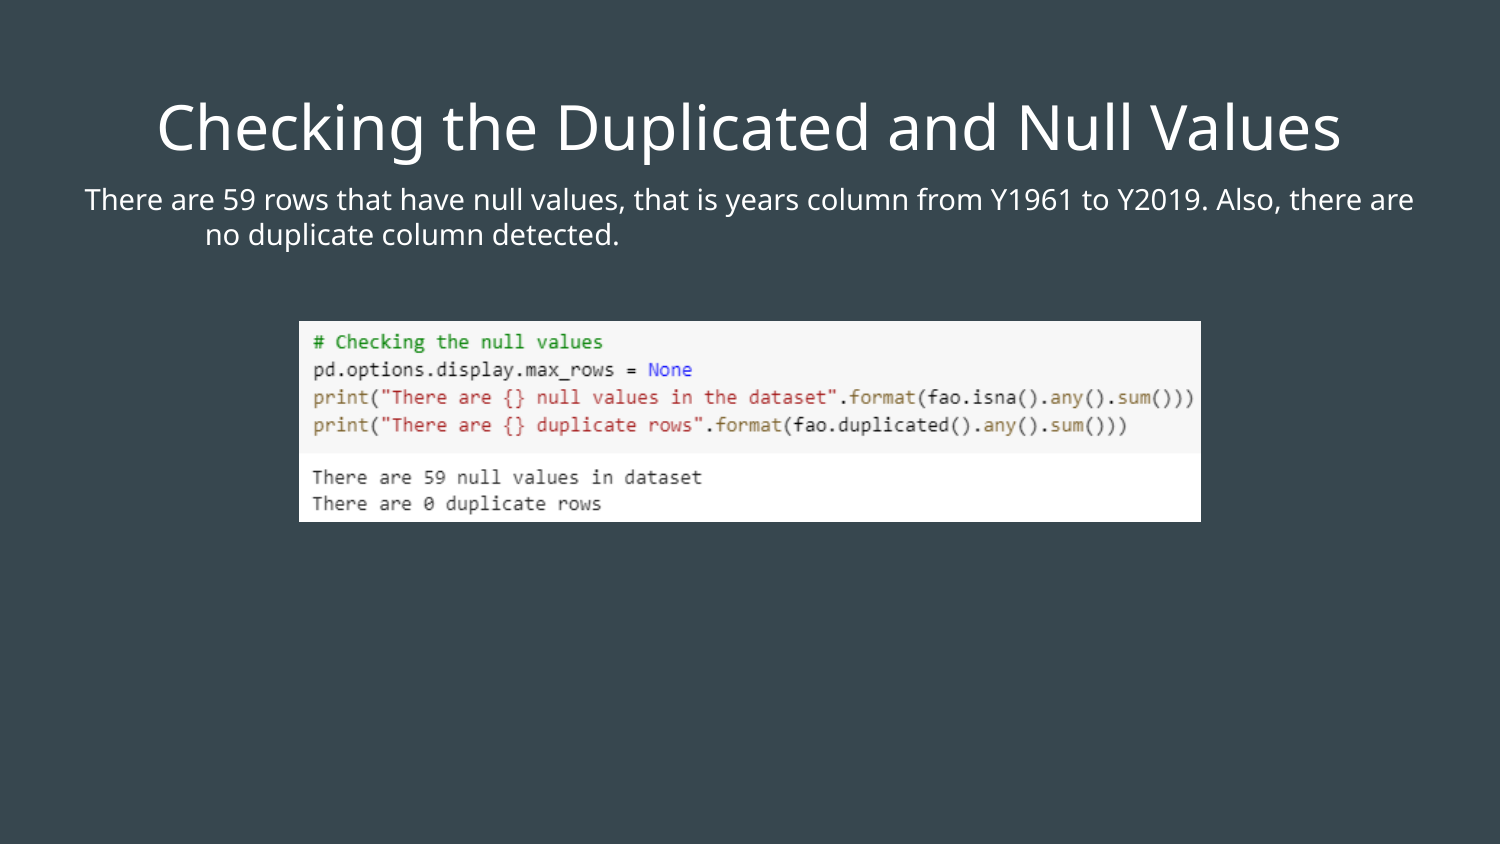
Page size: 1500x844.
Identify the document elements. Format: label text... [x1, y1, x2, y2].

text_box There are 59 rows that have null values, that is years column from Y1961 to Y2019. Also, there are no duplicate column detected. [66, 183, 1434, 250]
title Checking the Duplicated and Null Values [51, 72, 1449, 167]
picture [299, 321, 1201, 522]
